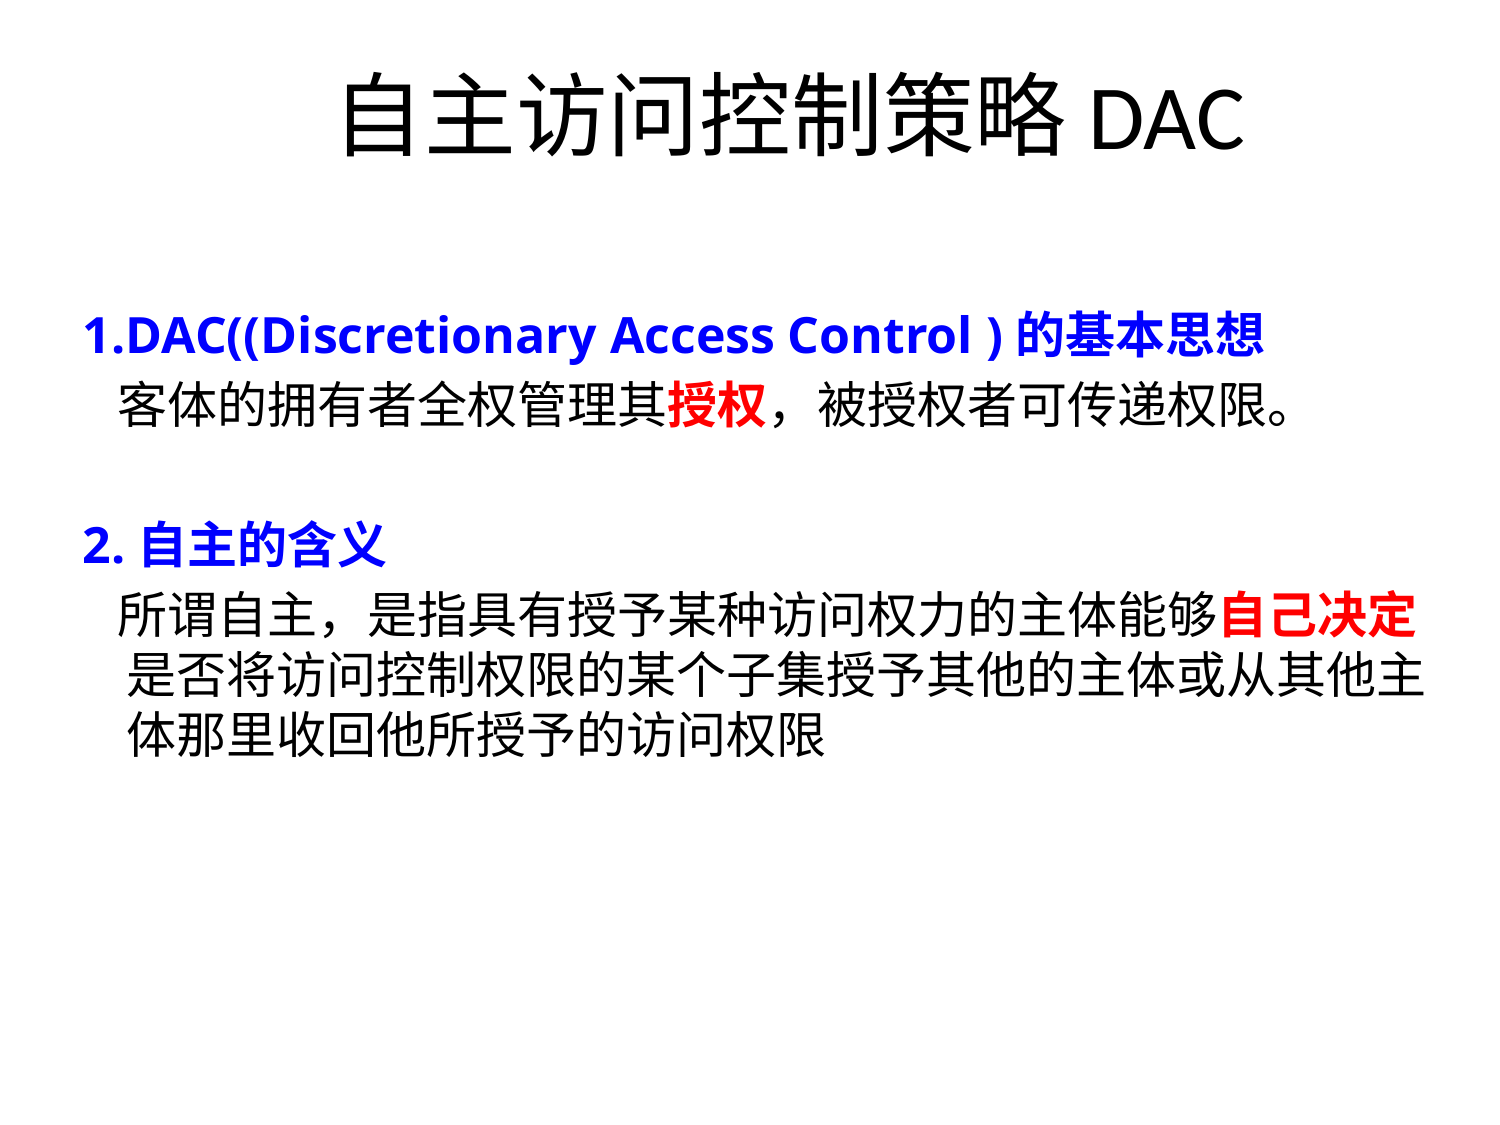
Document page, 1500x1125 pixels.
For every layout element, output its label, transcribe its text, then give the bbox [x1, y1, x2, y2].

list 1.DAC((Discretionary Access Control )的基本思想 客体的拥有者全权管理其授权，被授权者可传递权限。 2.自主的含义 所谓自主，是指具有授予某种访问权力的主体能够自己决定是否将访问控制权限的某个子集授予其他的主体或从其他主体那里收回他所授予的访问权限 [67, 295, 1457, 851]
title 自主访问控制策略DAC [149, 37, 1429, 188]
